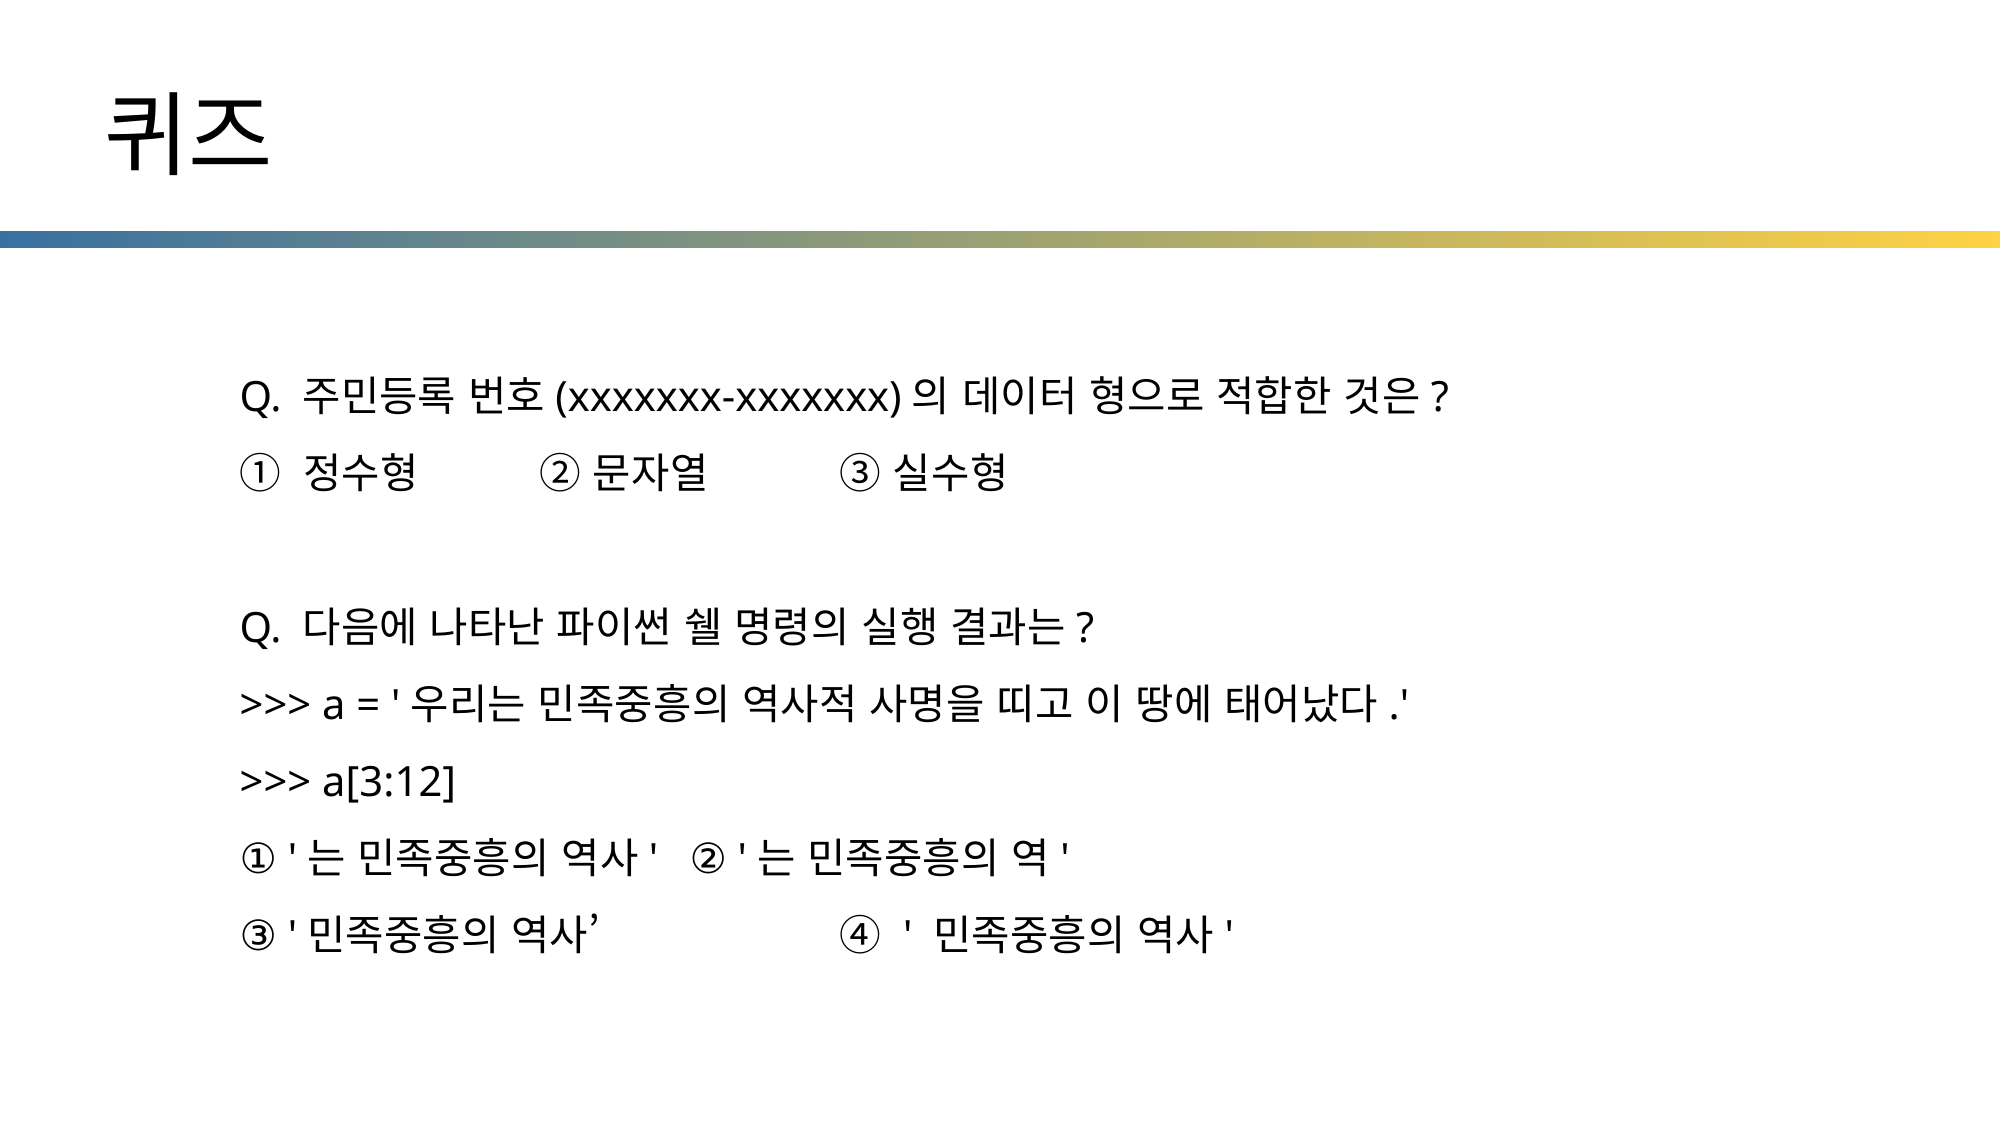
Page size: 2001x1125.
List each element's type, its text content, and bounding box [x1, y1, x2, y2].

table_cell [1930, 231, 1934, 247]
text_box Q. 주민등록 번호(xxxxxxx-xxxxxxx)의 데이터 형으로 적합한 것은? ① 정수형 ② 문자열 ③ 실수형 Q. 다음에 나타난 파이썬 쉘 명령의 실행 결과는? >>> a = '우리는 민족중흥의 역사적 사명을 띠고 이 땅에 태어났다.' >>> a[3:12] ① '는 민족중흥의 역사' ② '는 민족중흥의 역' ③ '민족중흥의 역사’ ④ ' 민족중흥의 역사' [237, 342, 1514, 959]
title 퀴즈 [102, 36, 300, 227]
